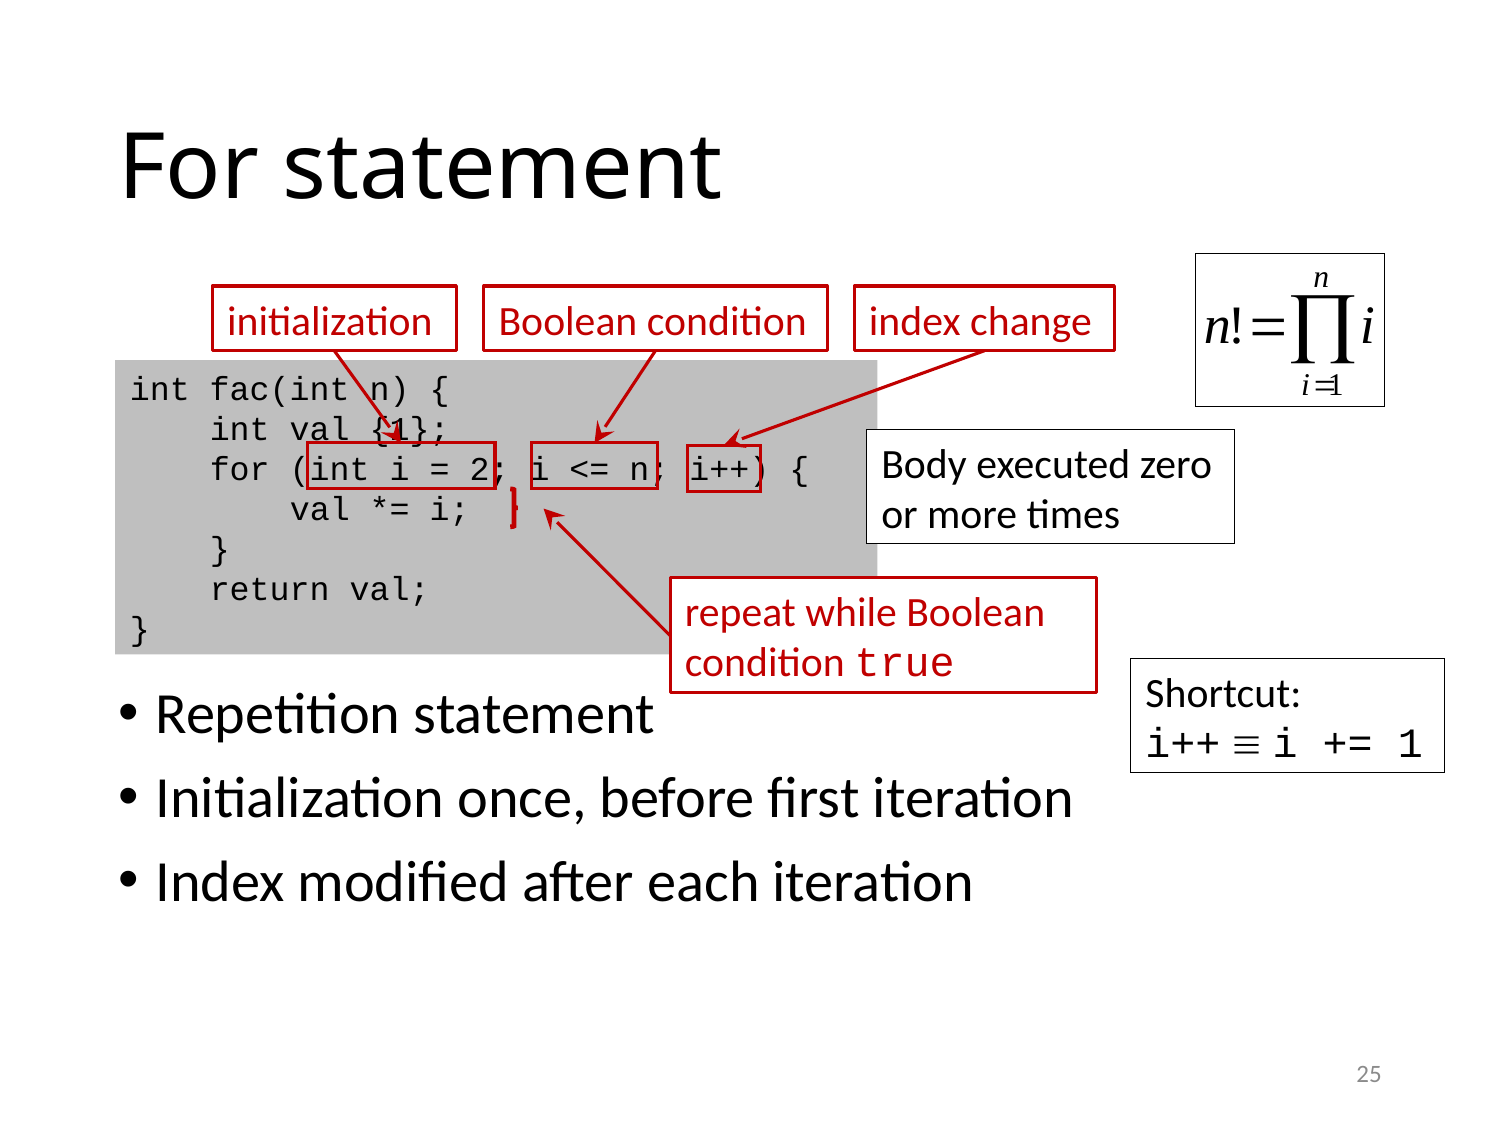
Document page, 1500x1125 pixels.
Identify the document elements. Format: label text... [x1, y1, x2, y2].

text_box int fac(int n) { int val {1}; for (int i = 2; i <= n; i++) { val *= i; } return val; } [115, 360, 510, 655]
list Repetition statement Initialization once, before first iteration Index modified after each iteration [103, 675, 1397, 1014]
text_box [496, 285, 687, 489]
text_box Shortcut: i++  i += 1 [1130, 658, 1445, 773]
title For statement [103, 59, 1397, 278]
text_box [687, 285, 1115, 492]
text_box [510, 488, 1097, 694]
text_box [1195, 253, 1385, 407]
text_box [212, 285, 496, 489]
slide_number 25 [1059, 1042, 1397, 1103]
text_box Body executed zero or more times [1097, 429, 1235, 544]
